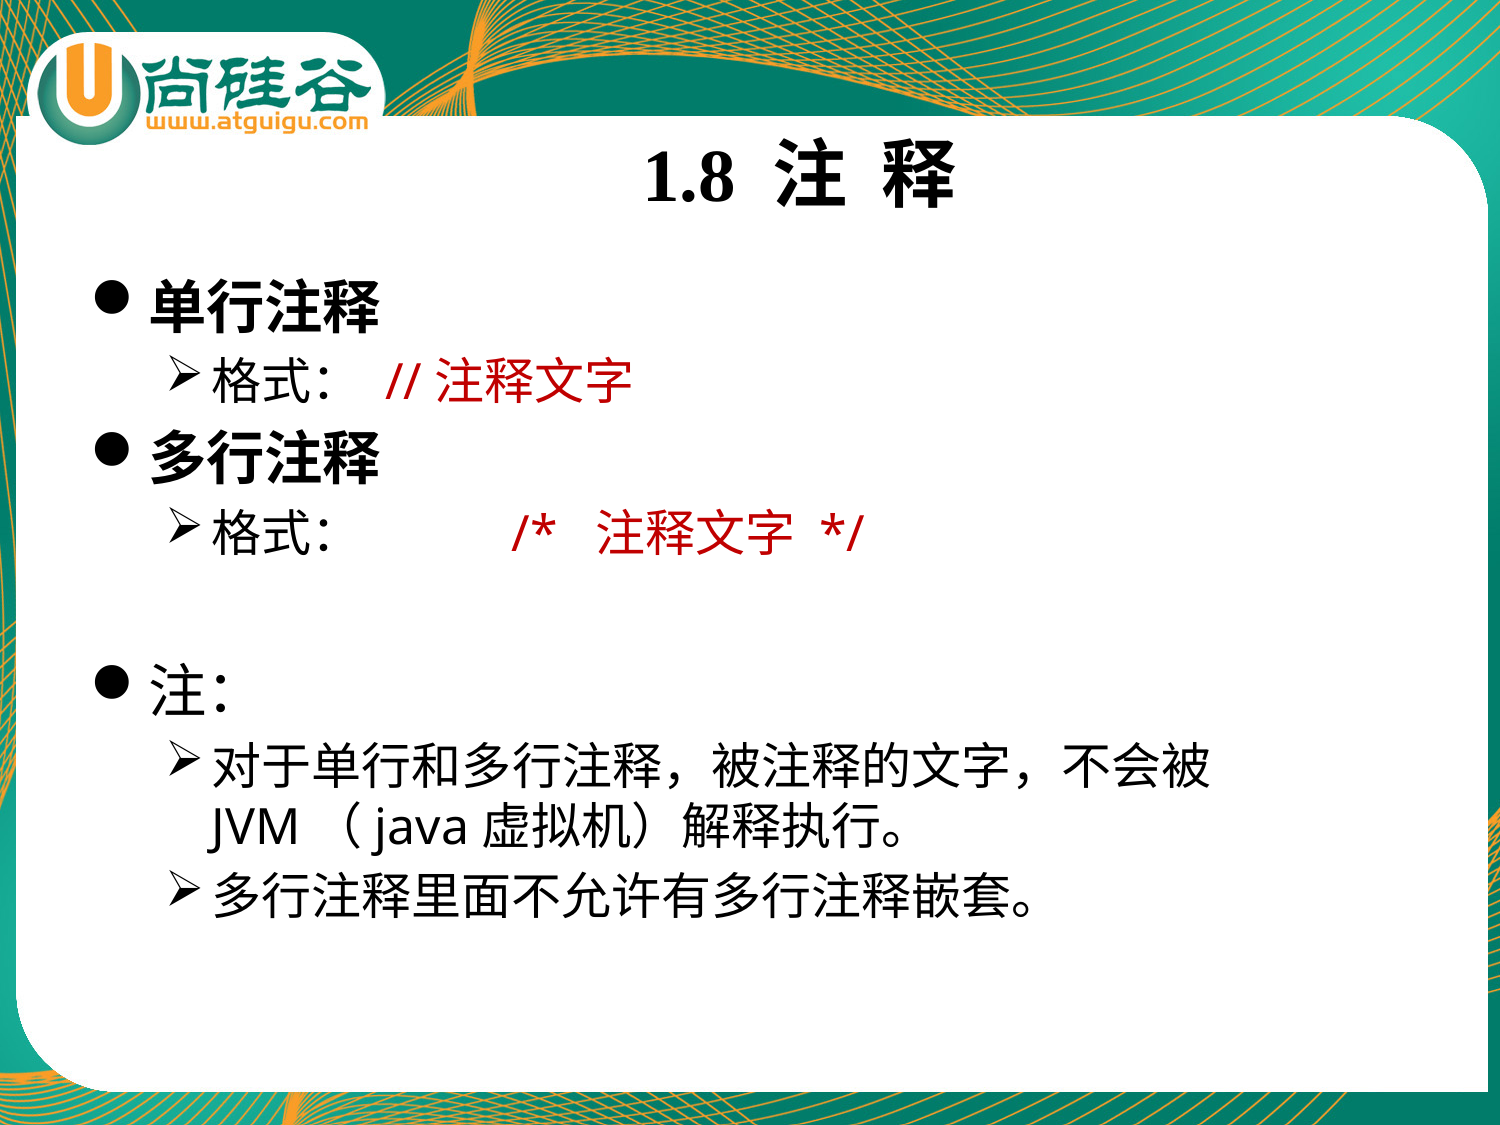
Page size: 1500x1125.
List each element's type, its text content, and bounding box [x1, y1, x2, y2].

title 1.8 注 释 [572, 113, 1027, 231]
list 单行注释 格式： //注释文字 多行注释 格式： /* 注释文字 */ 注： 对于单行和多行注释，被注释的文字，不会被JVM（java虚拟机）解释执行。 多行注释里面不允许有多行注释嵌套。 [75, 262, 1425, 965]
picture [0, 0, 1500, 1125]
